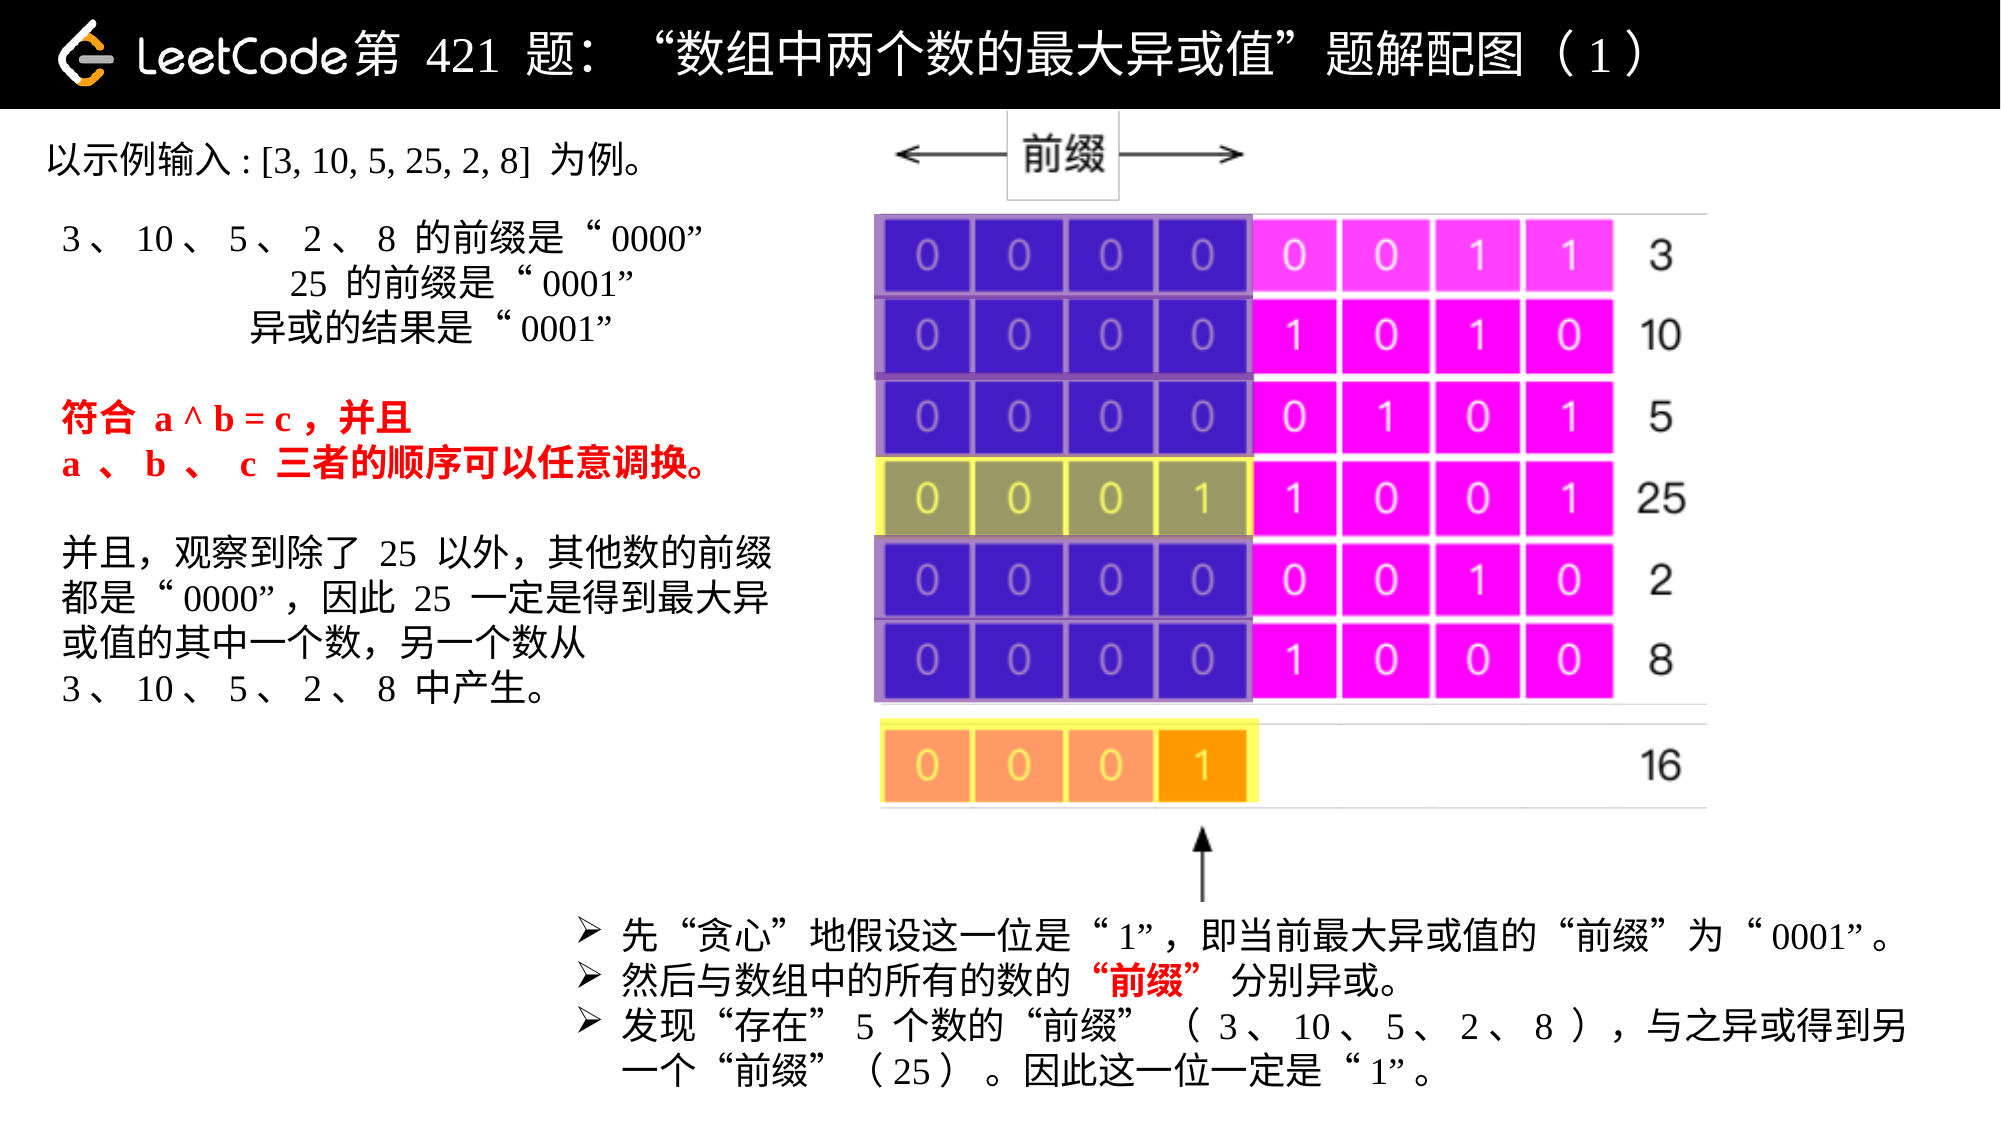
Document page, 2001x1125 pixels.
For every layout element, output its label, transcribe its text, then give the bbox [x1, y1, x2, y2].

text_box [873, 534, 880, 617]
picture [57, 14, 347, 100]
text_box [873, 617, 880, 703]
text_box 先“贪心”地假设这一位是“1”，即当前最大异或值的“前缀”为“0001”。 然后与数组中的所有的数的“前缀” 分别异或。 发现“存在”5 个数的“前缀” （ 3、10、5、2、8 ），与之异或得到另一个“前缀”（25） 。因此这一位一定是“1”。 [560, 904, 1937, 1100]
text_box 以示例输入: [3, 10, 5, 25, 2, 8] 为例。 [30, 128, 677, 189]
text_box 第 421 题：“数组中两个数的最大异或值”题解配图（1） [337, 15, 1690, 90]
text_box [875, 371, 880, 458]
text_box [873, 294, 880, 381]
picture [880, 111, 1708, 902]
text_box [875, 458, 880, 534]
text_box [873, 213, 880, 294]
text_box 3、10、5、2、8 的前缀是“0000” 25 的前缀是“0001” 异或的结果是“0001” 符合 a ^ b = c，并且 a 、b 、 c 三者的顺序可以任意调换。 并且，观察到除了 25 以外，其他数的前缀都是“0000”，因此 25 一定是得到最大异或值的其中一个数，另一个数从 3、10、5、2、8 中产生。 [47, 206, 811, 761]
